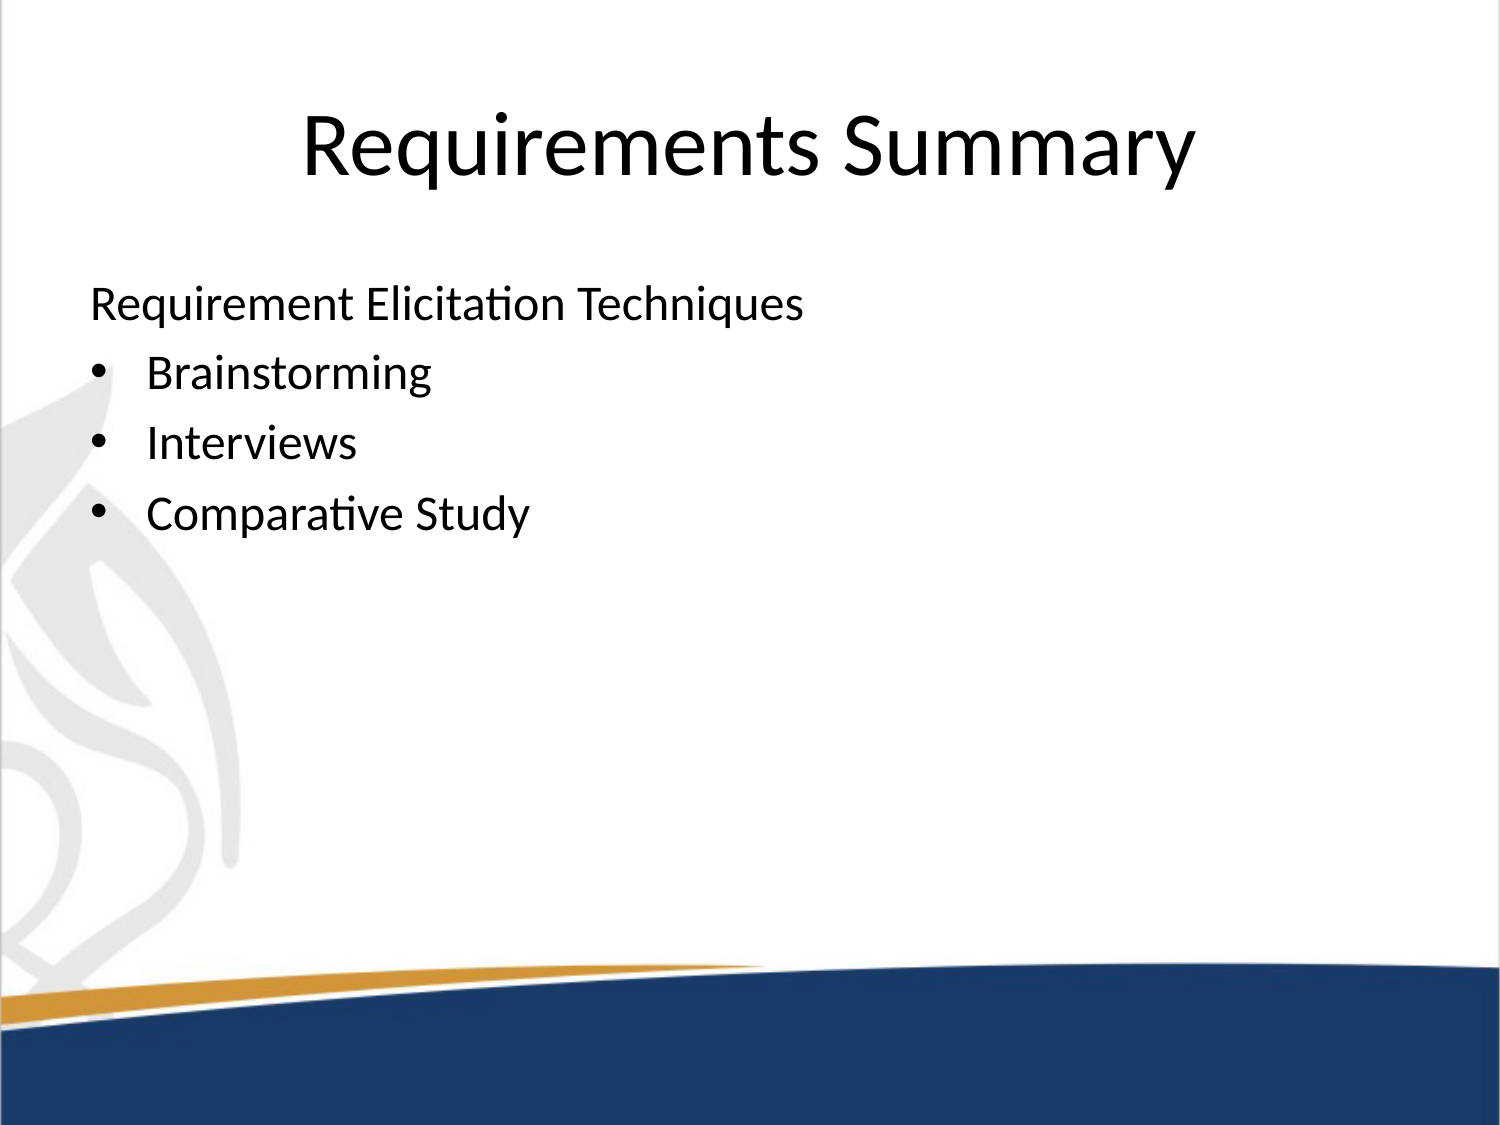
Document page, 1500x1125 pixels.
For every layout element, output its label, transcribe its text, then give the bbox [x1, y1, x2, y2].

list Requirement Elicitation Techniques Brainstorming Interviews Comparative Study [75, 262, 1425, 1005]
picture [0, 0, 1500, 1125]
title Requirements Summary [75, 45, 1425, 233]
